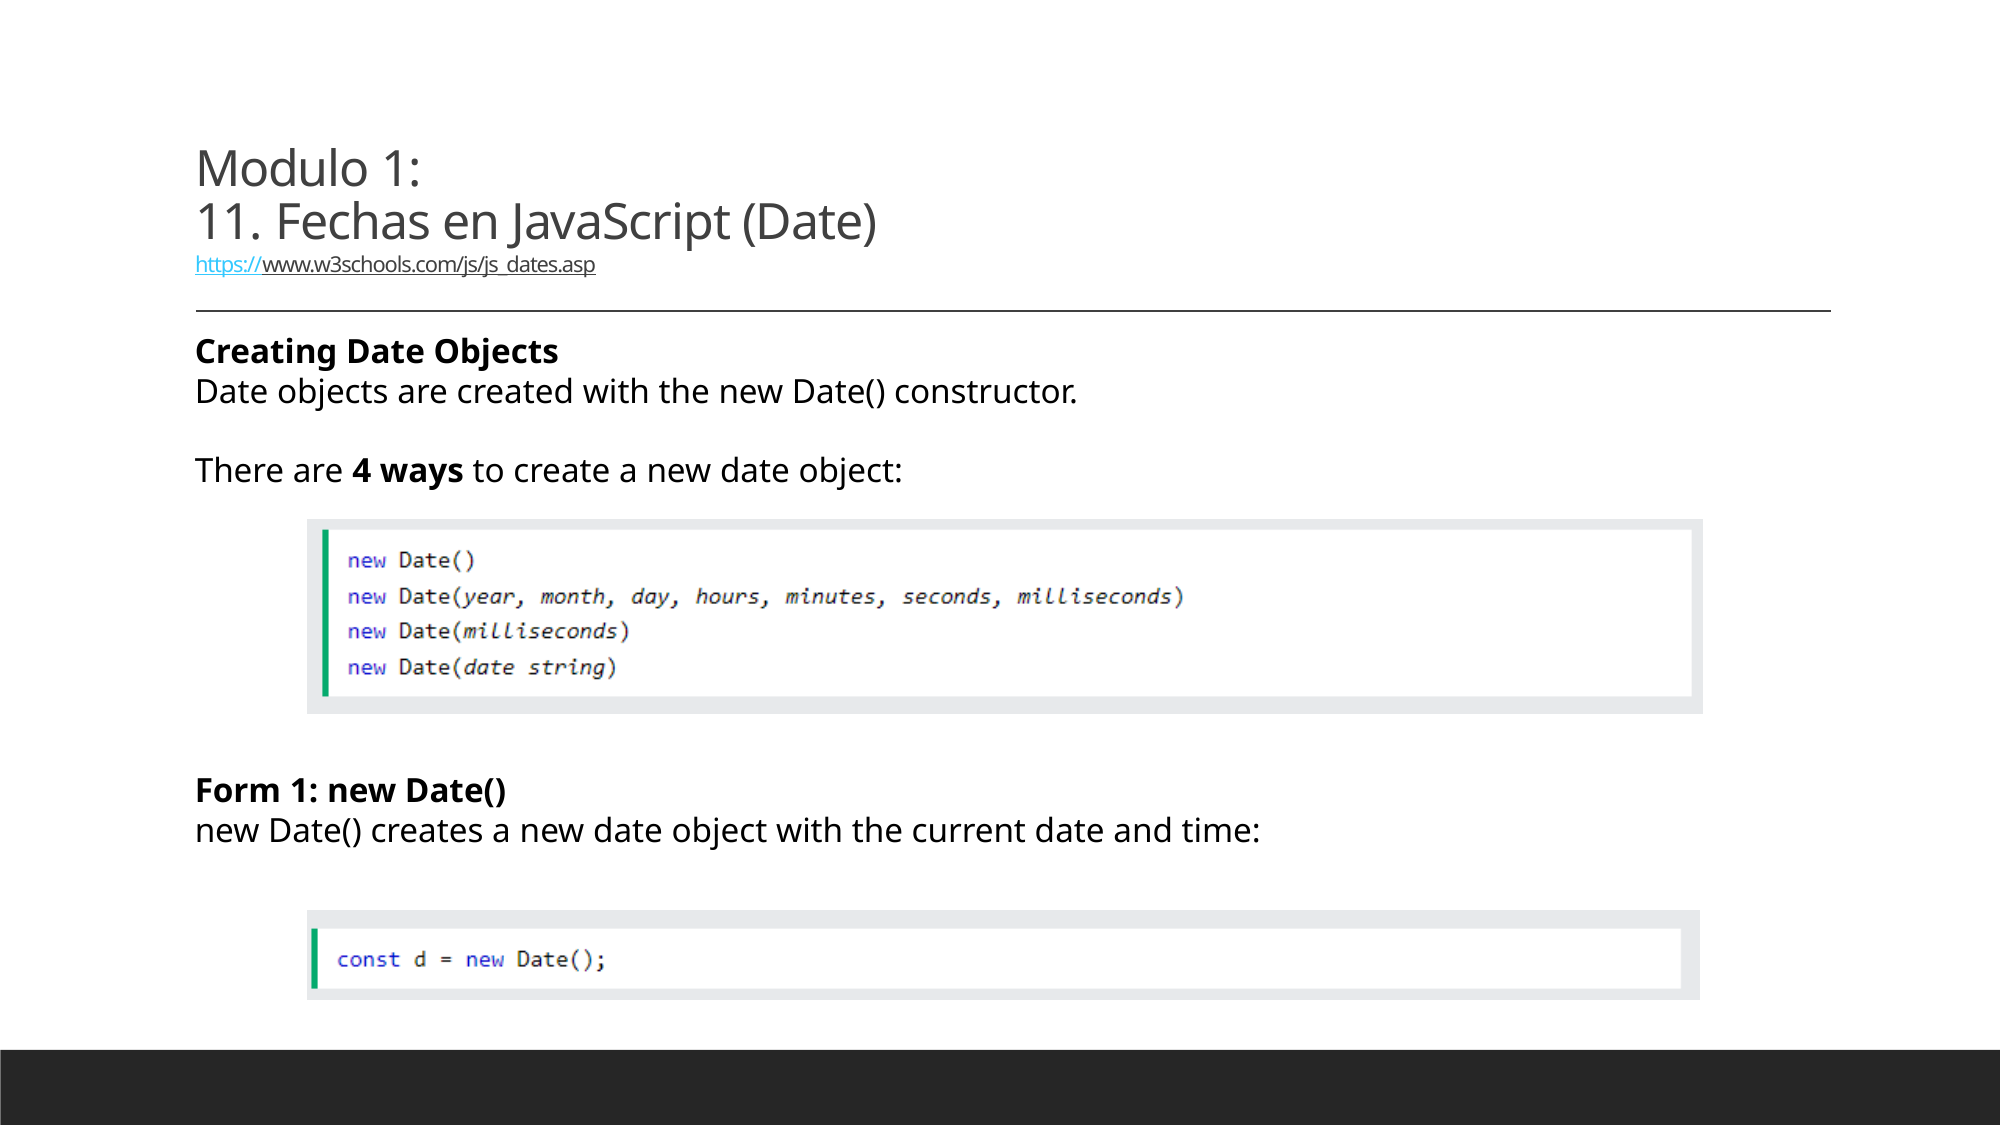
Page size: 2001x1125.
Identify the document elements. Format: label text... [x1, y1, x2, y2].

picture [306, 519, 1704, 714]
picture [306, 909, 1700, 1000]
text_box Creating Date Objects Date objects are created with the new Date() constructor. There are 4 ways to create a new date object: Form 1: new Date() new Date() creates a new date object with the current date and time: [179, 322, 1830, 1016]
title Modulo 1: 11. Fechas en JavaScript (Date) https://www.w3schools.com/js/js_dates.asp [180, 47, 1830, 285]
